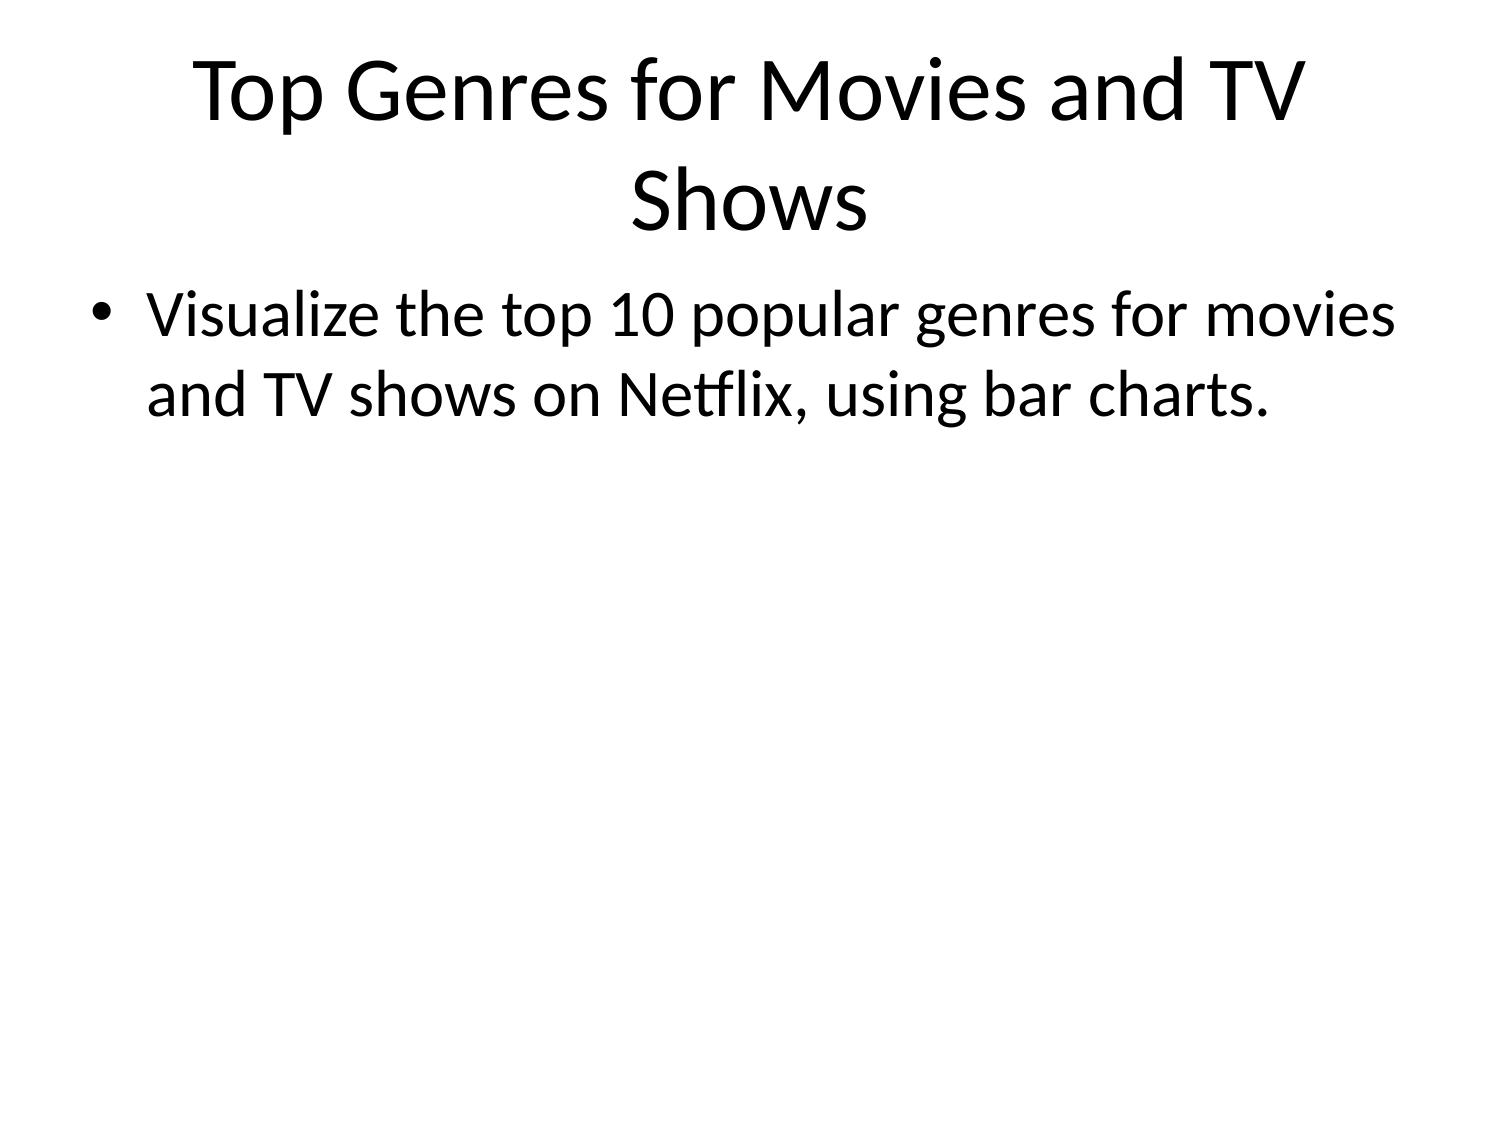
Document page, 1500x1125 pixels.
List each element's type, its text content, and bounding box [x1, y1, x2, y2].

list Visualize the top 10 popular genres for movies and TV shows on Netflix, using bar charts. [75, 262, 1425, 1005]
title Top Genres for Movies and TV Shows [75, 45, 1425, 233]
